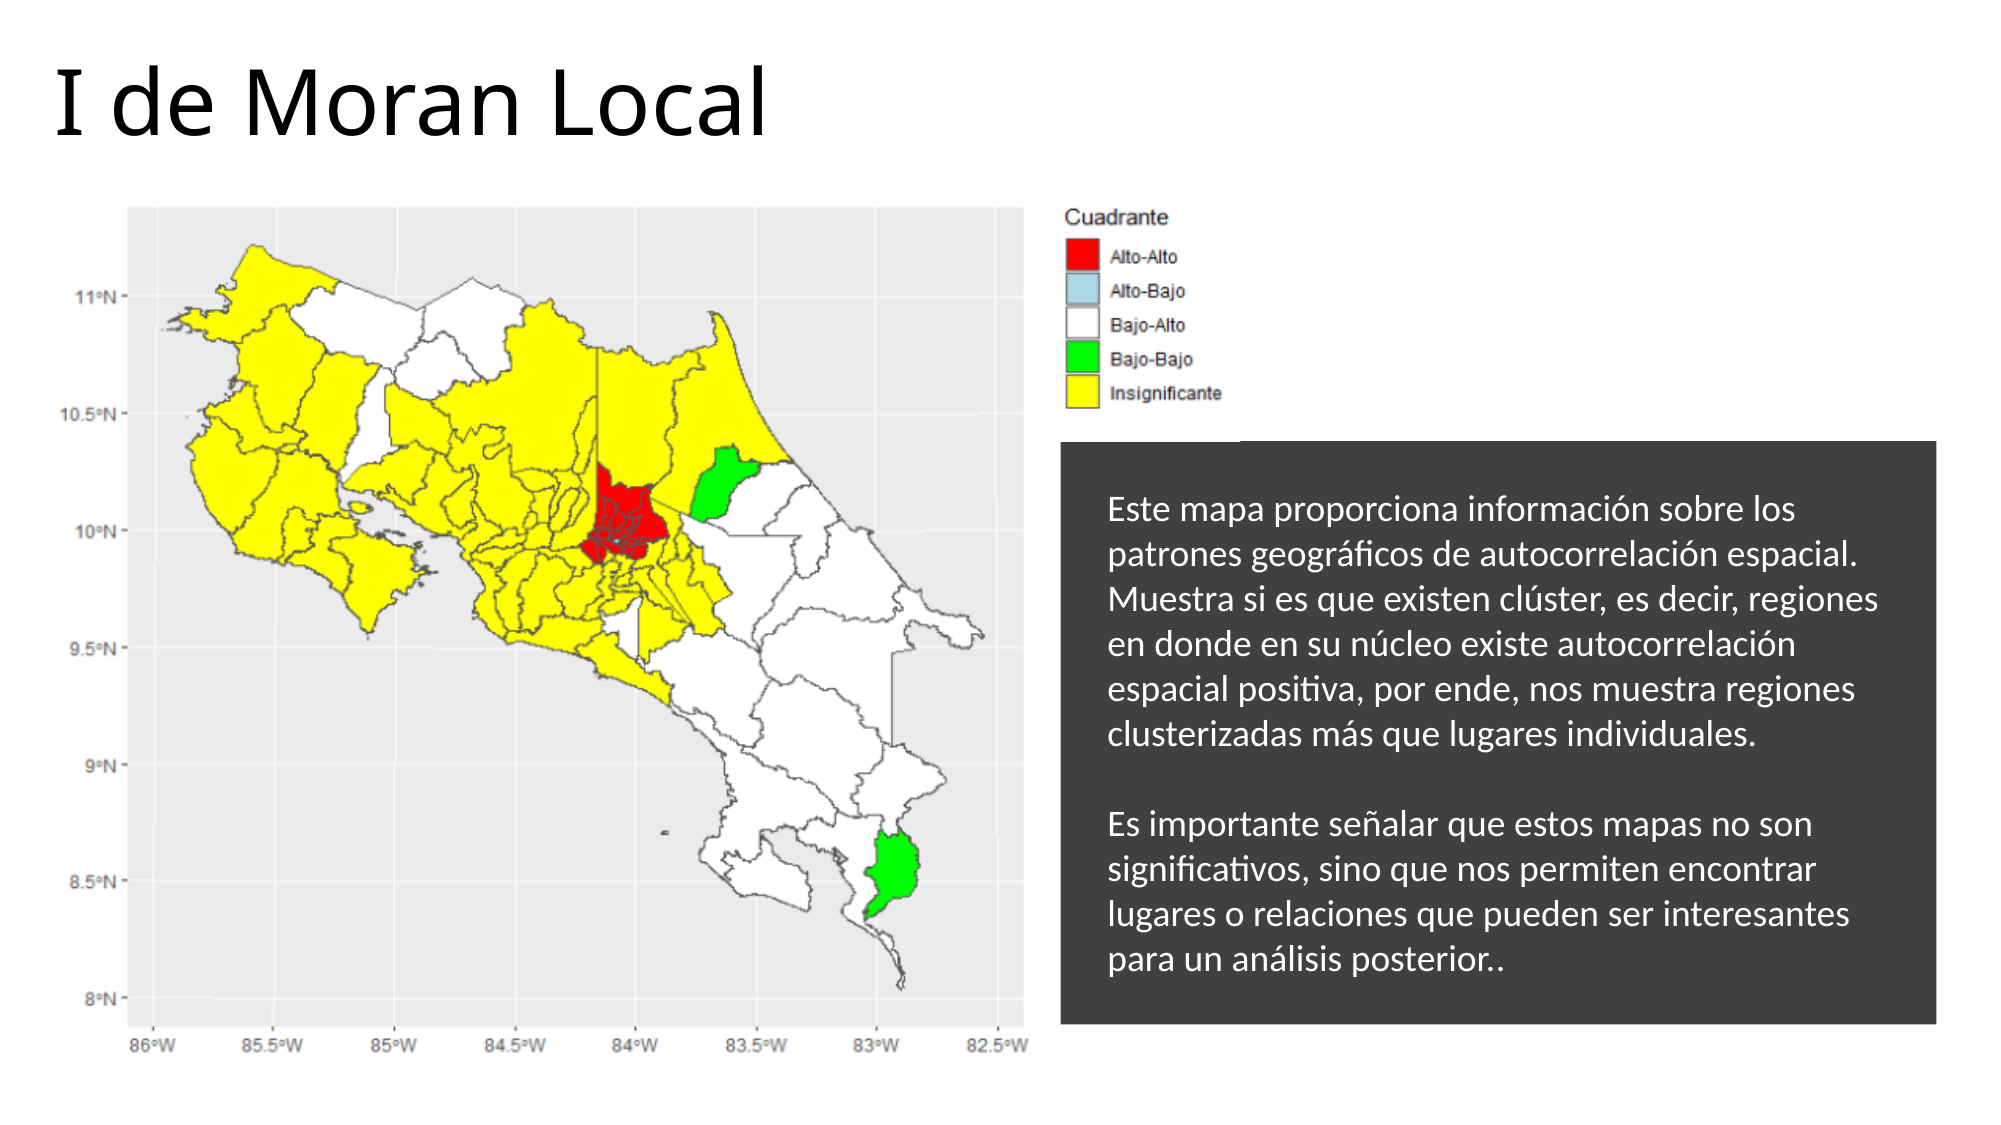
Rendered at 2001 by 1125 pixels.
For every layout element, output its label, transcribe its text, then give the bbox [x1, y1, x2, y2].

picture [59, 194, 1241, 1070]
text_box [1060, 440, 1938, 1026]
title I de Moran Local [39, 0, 1765, 215]
text_box Este mapa proporciona información sobre los patrones geográficos de autocorrelación espacial. Muestra si es que existen clúster, es decir, regiones en donde en su núcleo existe autocorrelación espacial positiva, por ende, nos muestra regiones clusterizadas más que lugares individuales. Es importante señalar que estos mapas no son significativos, sino que nos permiten encontrar lugares o relaciones que pueden ser interesantes para un análisis posterior.. [1092, 476, 1937, 987]
